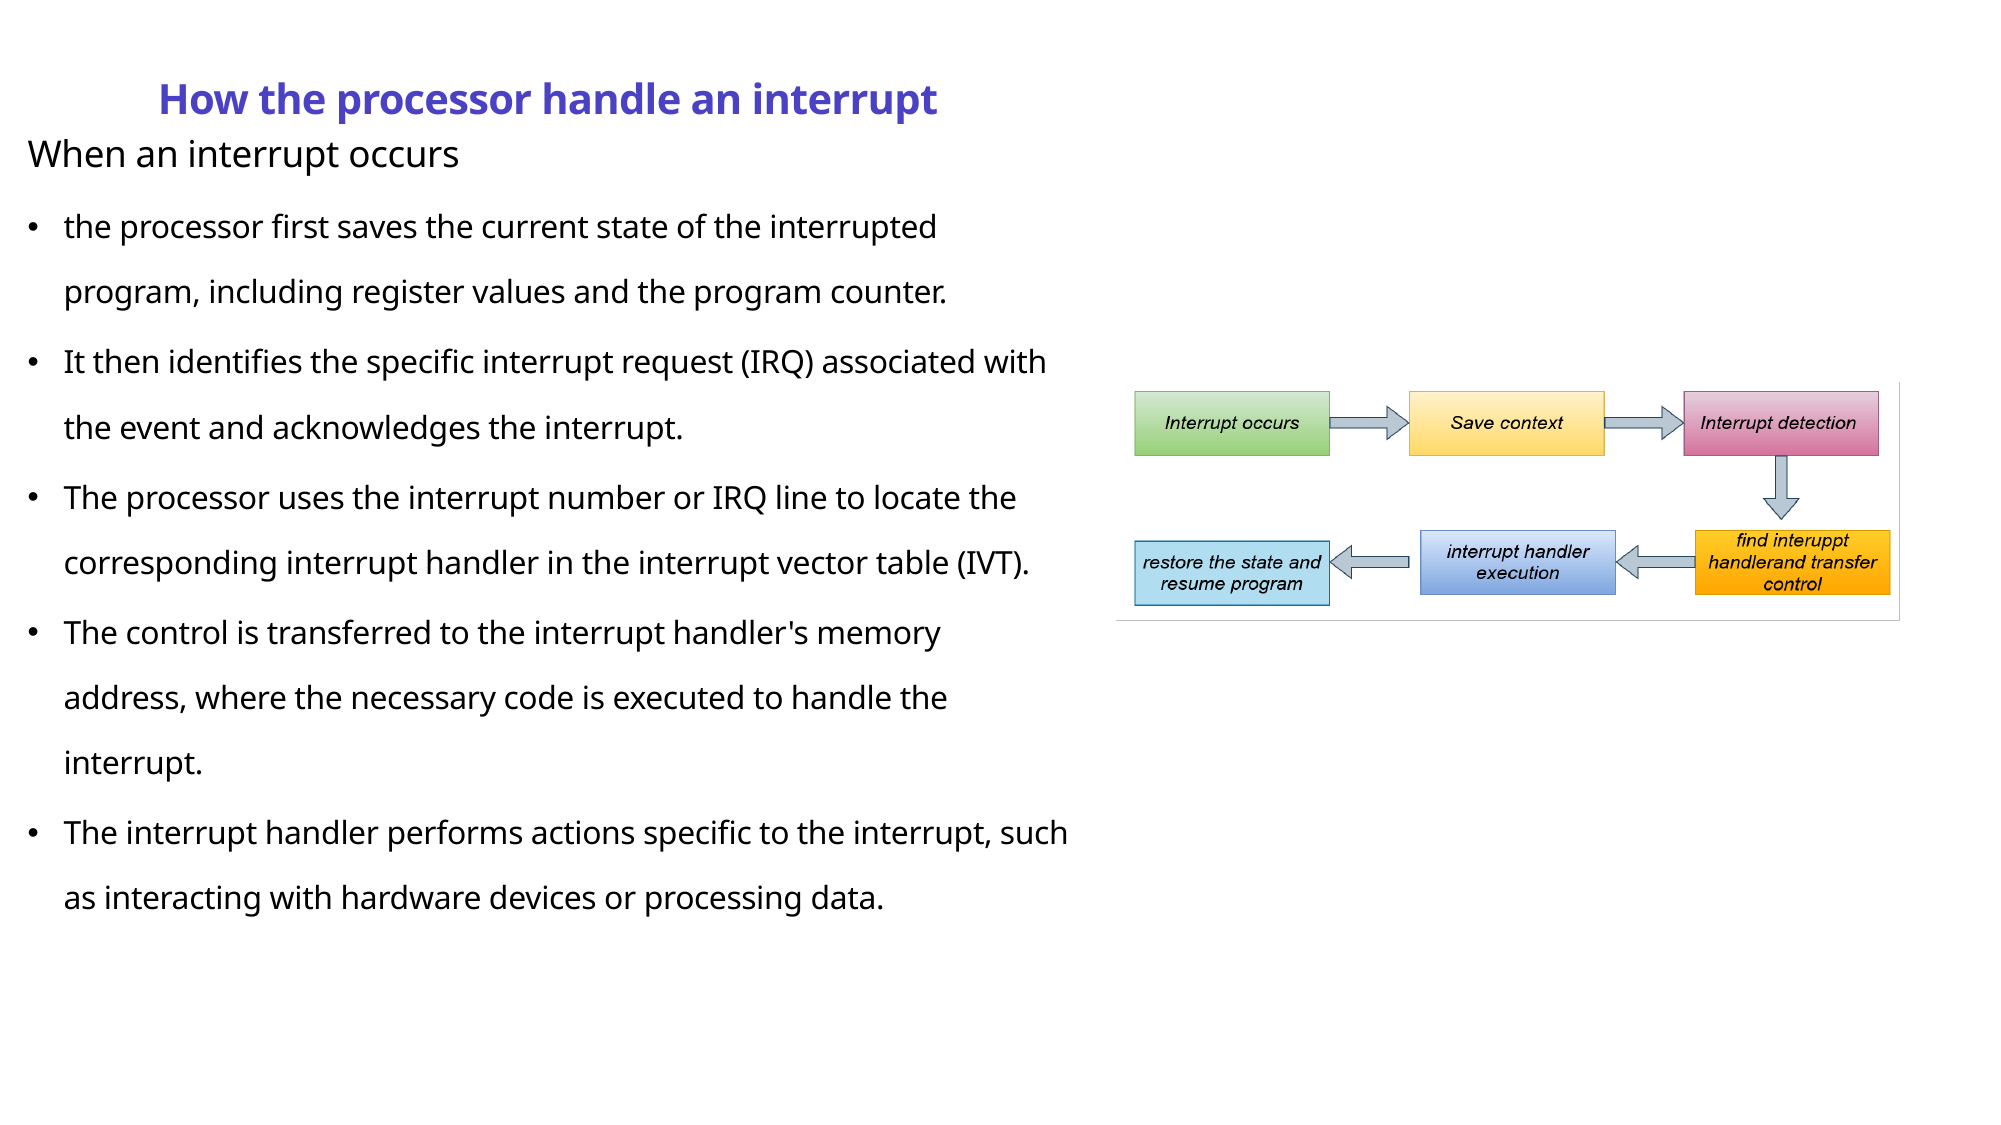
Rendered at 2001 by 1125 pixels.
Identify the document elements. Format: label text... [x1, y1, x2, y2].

title How the processor handle an interrupt [142, 70, 1823, 145]
picture [1116, 382, 1900, 621]
list When an interrupt occurs the processor first saves the current state of the interrupted program, including register values and the program counter. It then identifies the specific interrupt request (IRQ) associated with the event and acknowledges the interrupt. The processor uses the interrupt number or IRQ line to locate the corresponding interrupt handler in the interrupt vector table (IVT). The control is transferred to the interrupt handler's memory address, where the necessary code is executed to handle the interrupt. The interrupt handler performs actions specific to the interrupt, such as interacting with hardware devices or processing data. [12, 118, 1086, 1075]
